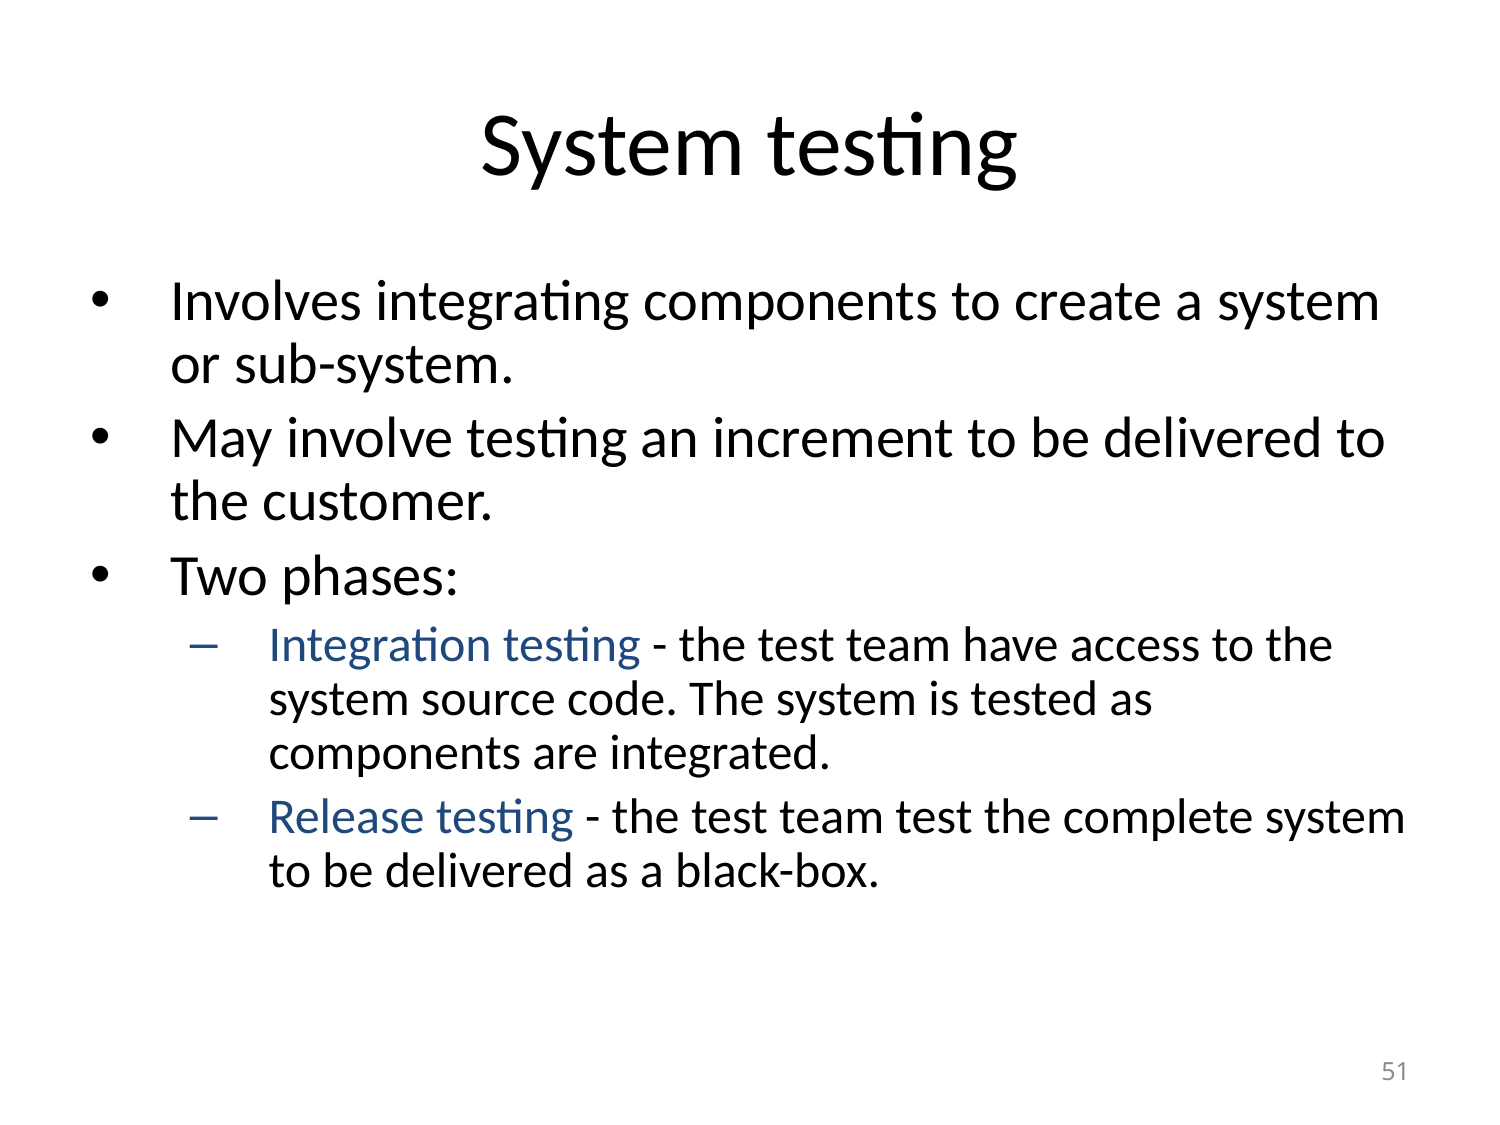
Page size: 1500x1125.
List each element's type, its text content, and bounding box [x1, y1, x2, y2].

slide_number 51 [1074, 1042, 1425, 1103]
list Involves integrating components to create a system or sub-system. May involve testing an increment to be delivered to the customer. Two phases: Integration testing - the test team have access to the system source code. The system is tested as components are integrated. Release testing - the test team test the complete system to be delivered as a black-box. [75, 262, 1425, 1005]
title System testing [75, 45, 1425, 233]
